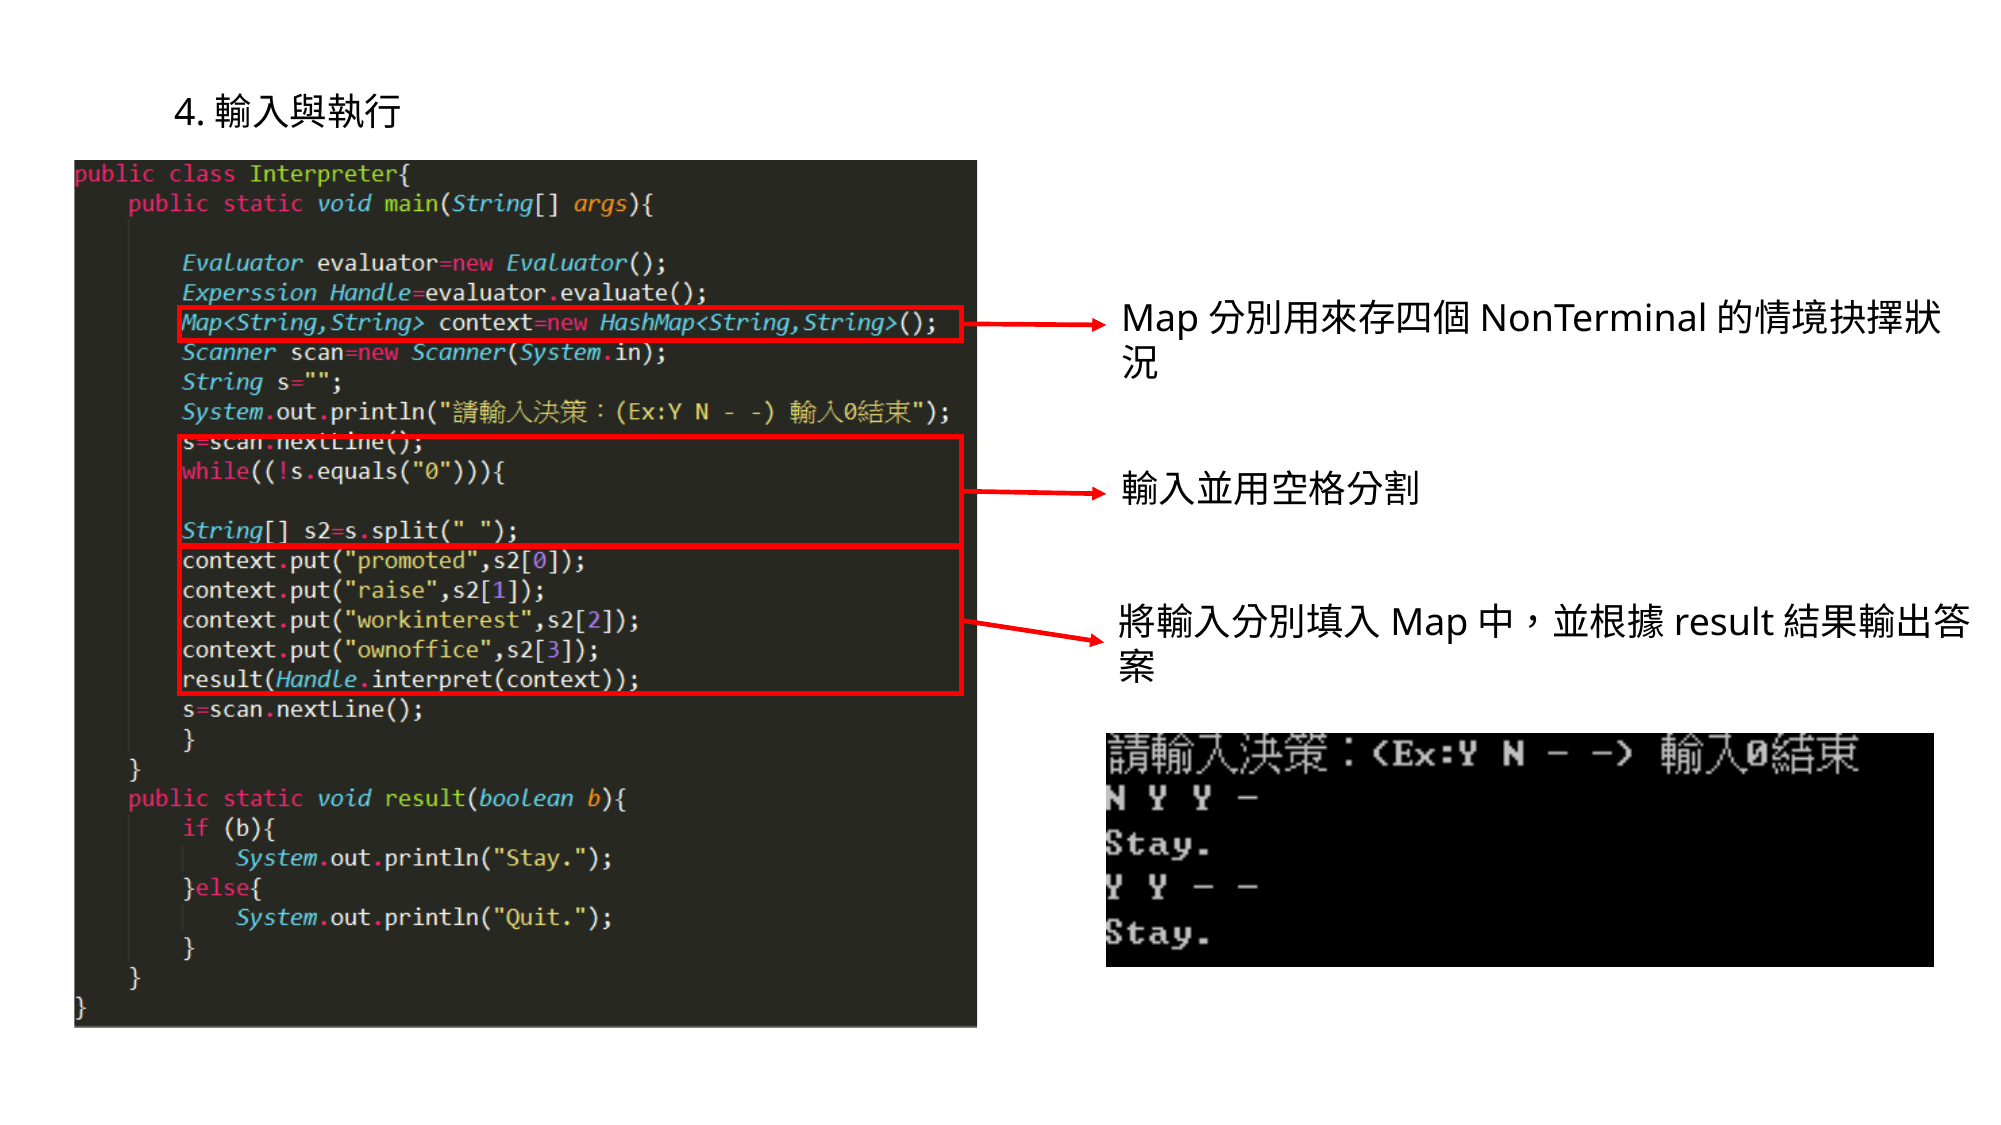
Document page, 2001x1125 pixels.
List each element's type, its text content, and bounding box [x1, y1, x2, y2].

text_box 輸入並用空格分割 [1106, 457, 1455, 518]
picture [74, 160, 978, 1028]
text_box Map分別用來存四個NonTerminal的情境抉擇狀況 [1106, 286, 1969, 392]
text_box 4.輸入與執行 [159, 81, 417, 141]
picture [1106, 733, 1934, 967]
text_box 將輸入分別填入Map中，並根據result結果輸出答案 [1104, 590, 2000, 695]
